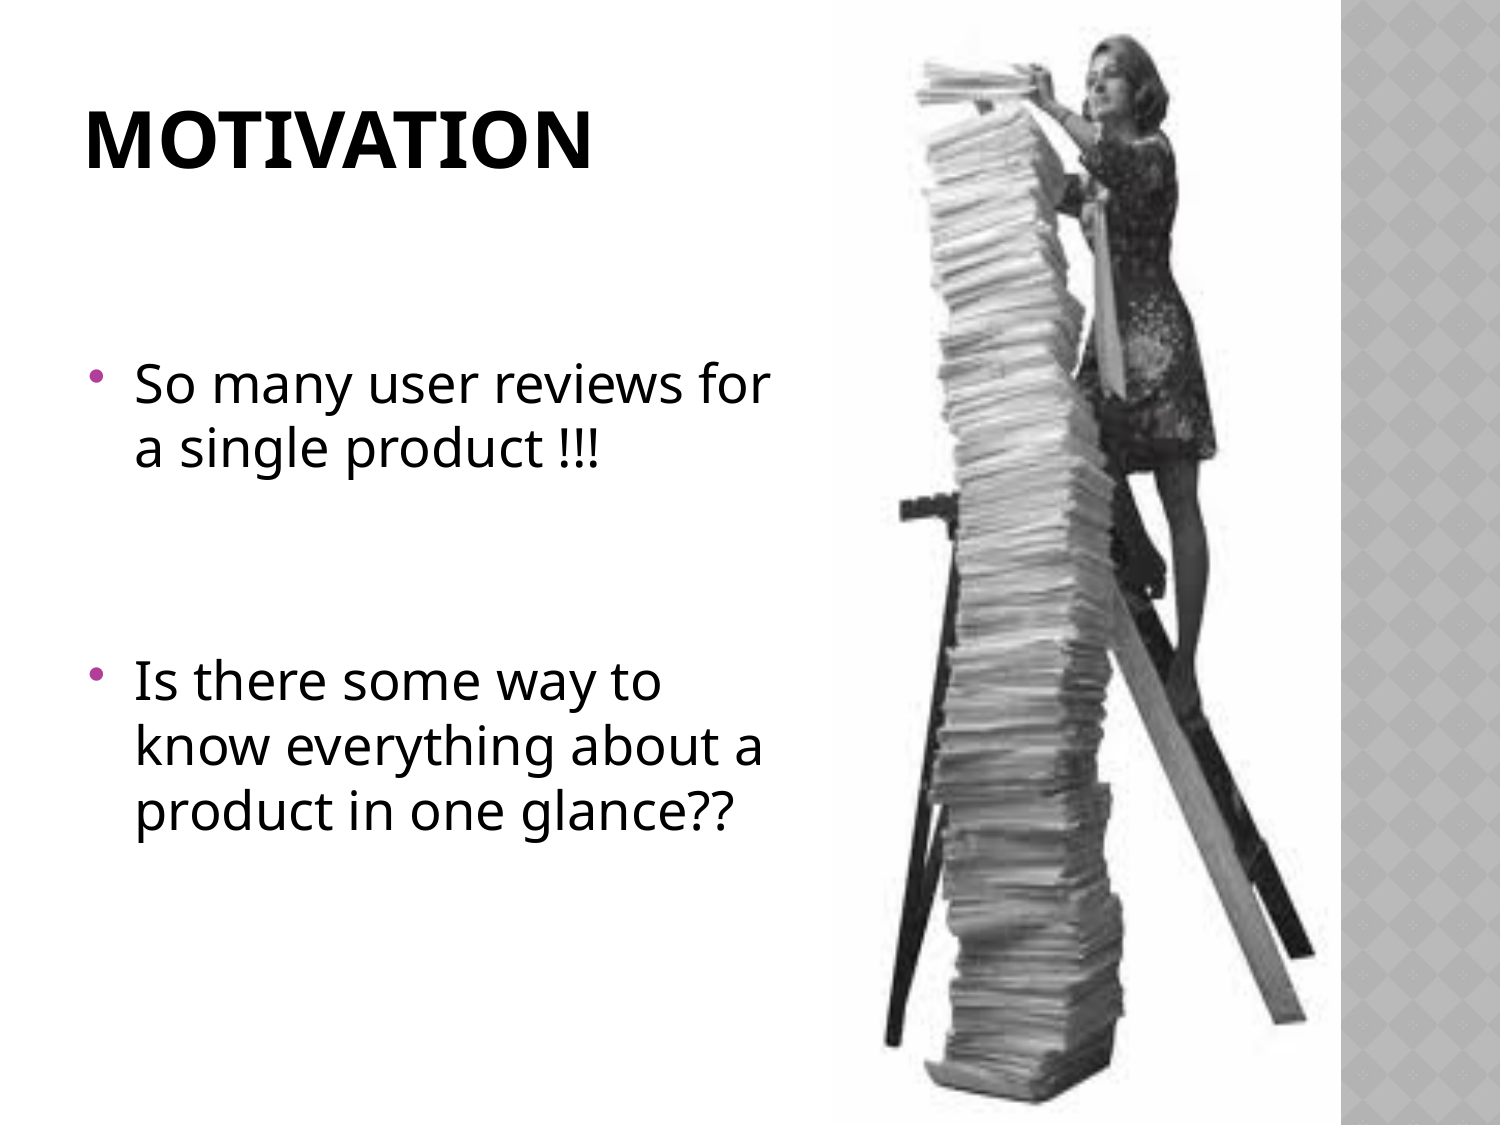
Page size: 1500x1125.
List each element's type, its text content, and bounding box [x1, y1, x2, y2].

title Motivation [75, 52, 826, 185]
picture [832, 0, 1341, 1125]
list So many user reviews for a single product !!! Is there some way to know everything about a product in one glance?? [75, 264, 809, 1059]
